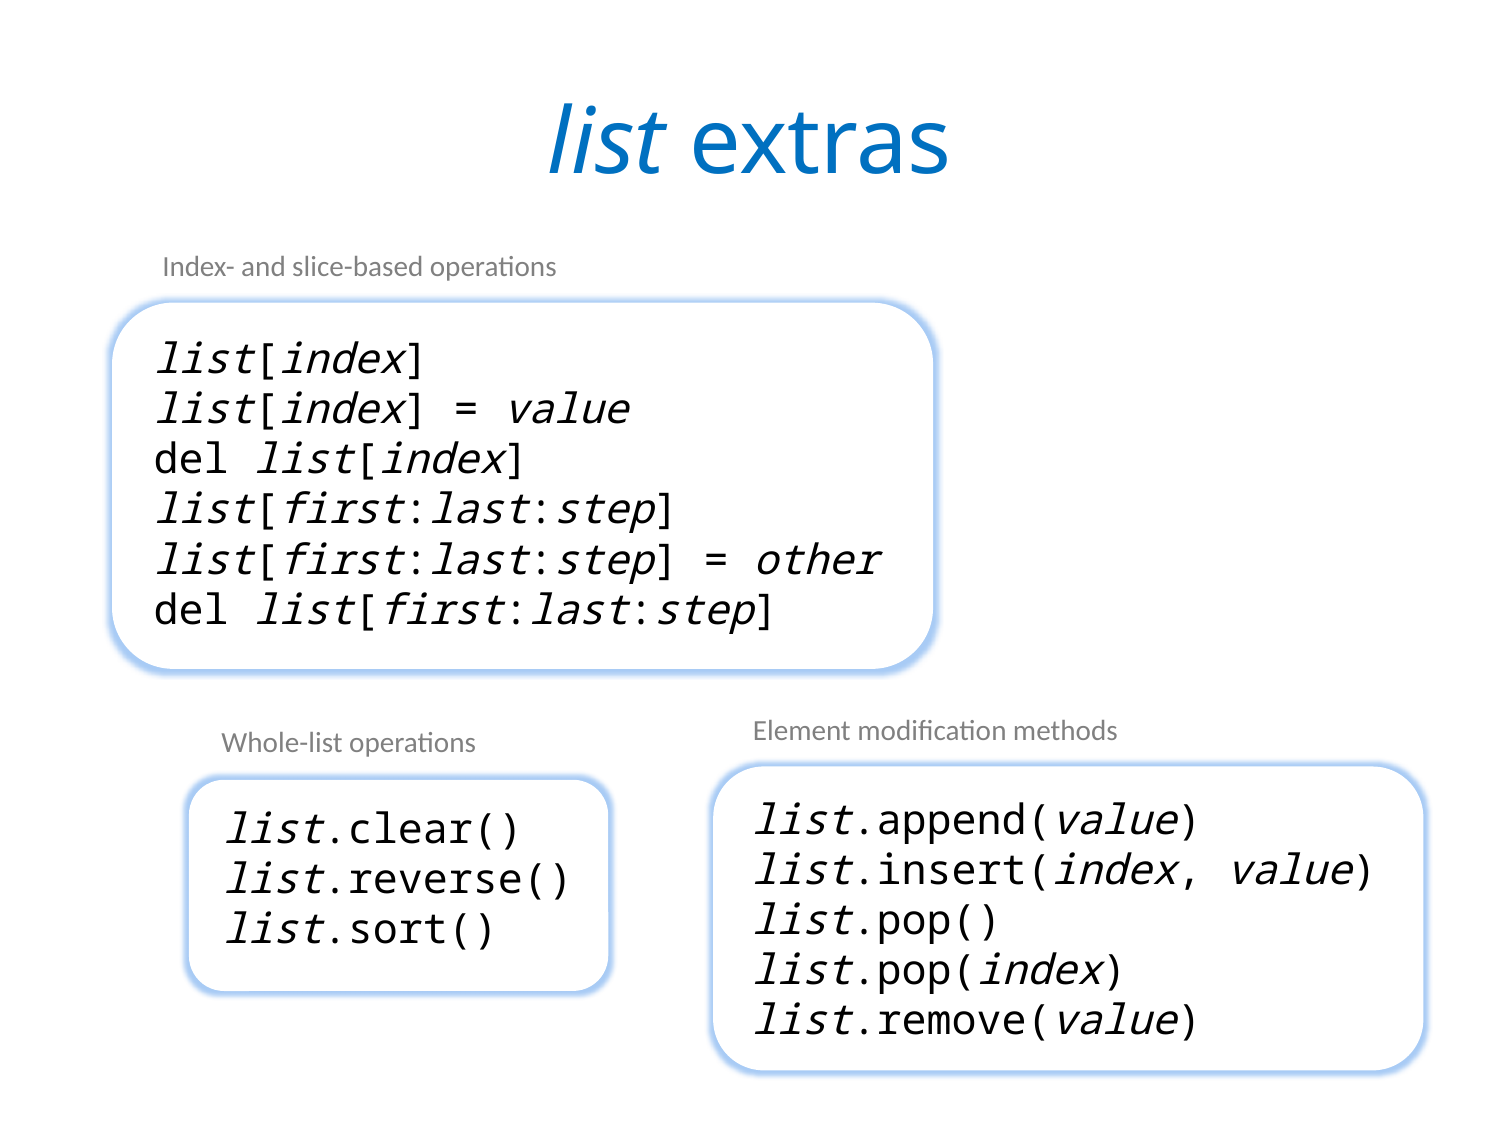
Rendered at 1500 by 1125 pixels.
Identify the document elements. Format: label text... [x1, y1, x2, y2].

text_box Element modification methods [738, 704, 1247, 754]
text_box list.clear() list.reverse() list.sort() [188, 779, 609, 992]
text_box Index- and slice-based operations [147, 240, 656, 290]
text_box list.append(value) list.insert(index, value) list.pop() list.pop(index) list.remove(value) [713, 766, 1424, 1071]
text_box list[index] list[index] = value del list[index] list[first:last:step] list[first:last:step] = other del list[first:last:step] [112, 302, 934, 669]
title list extras [75, 42, 1425, 231]
text_box Whole-list operations [206, 715, 715, 766]
